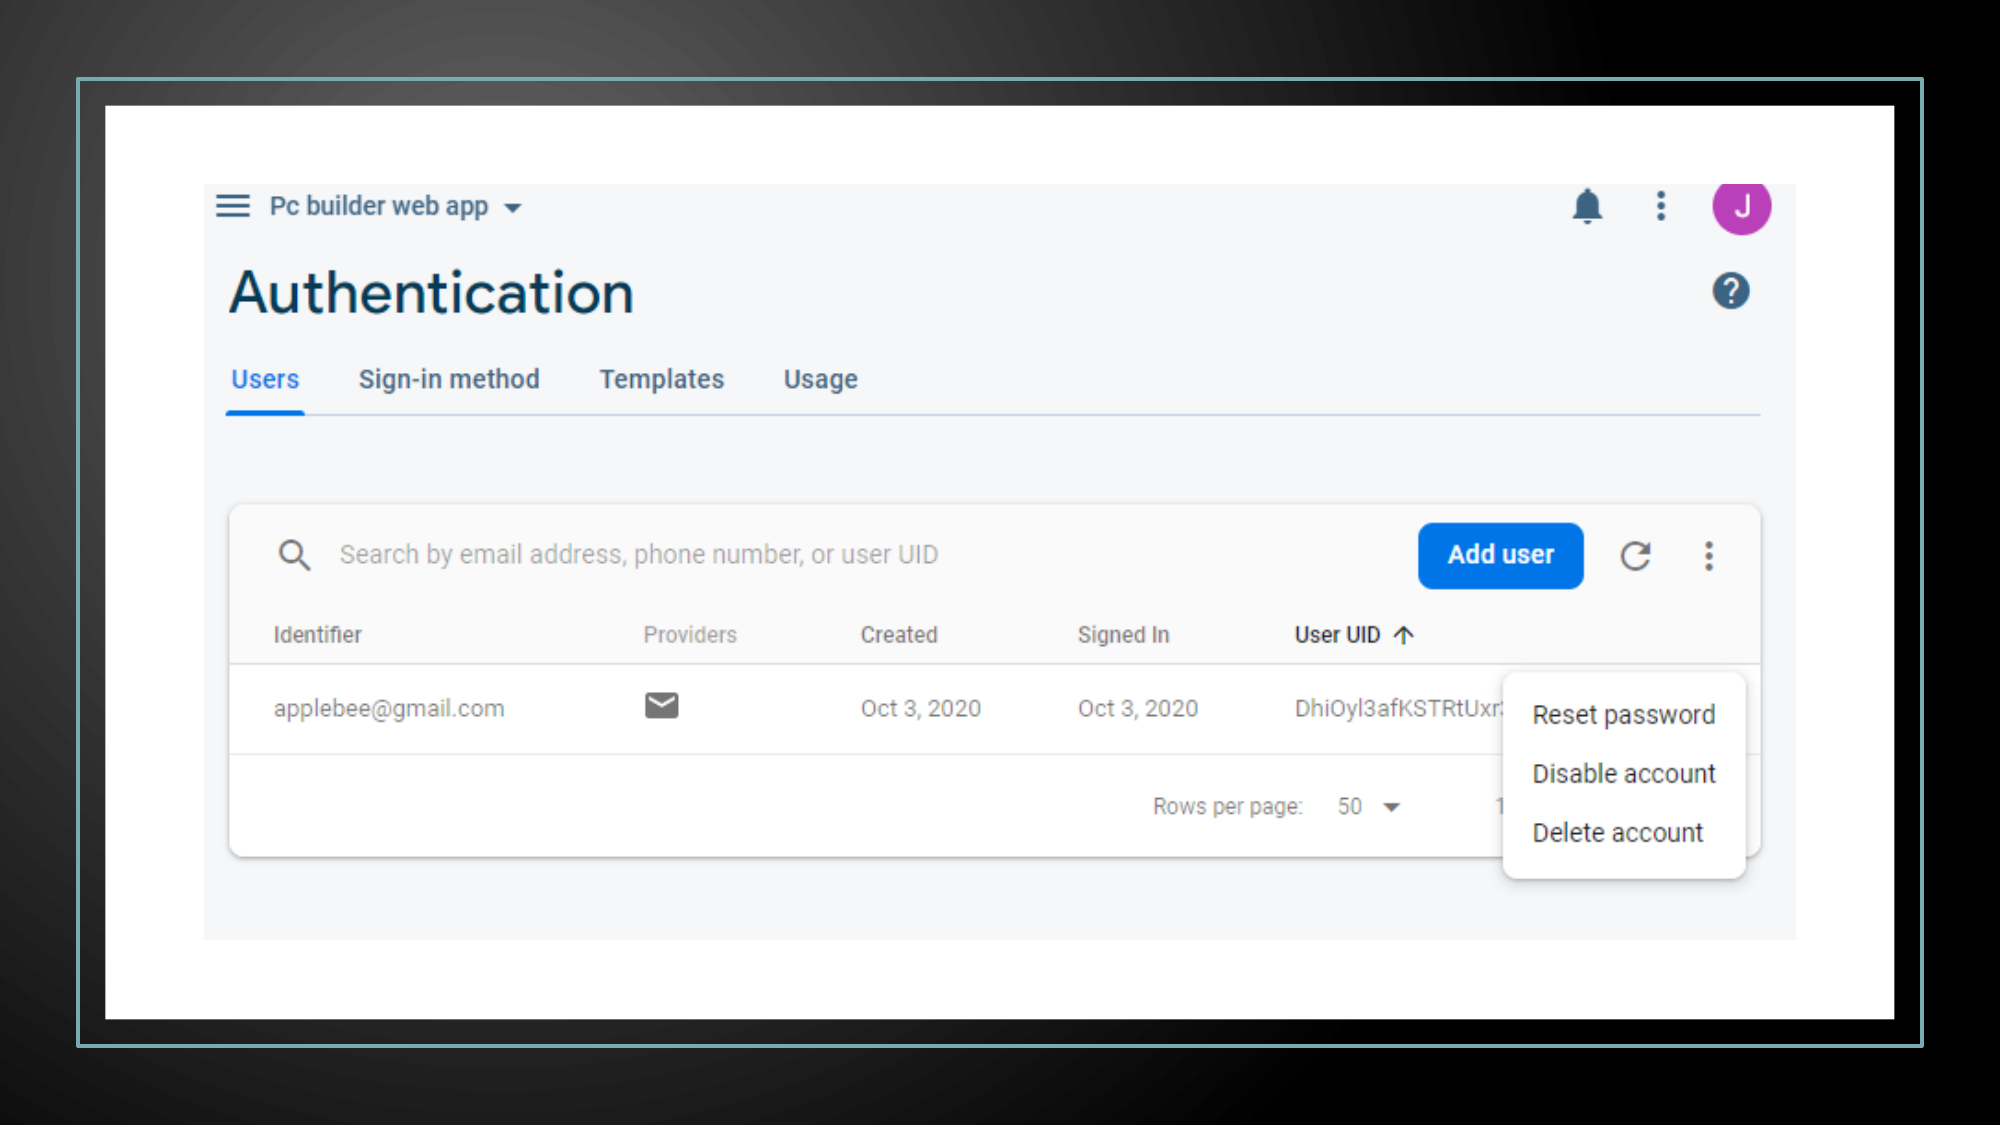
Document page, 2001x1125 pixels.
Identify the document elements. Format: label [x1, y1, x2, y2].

text_box [104, 104, 1896, 1021]
text_box [76, 77, 1924, 1048]
picture [204, 183, 1796, 941]
text_box [0, 0, 2000, 1125]
